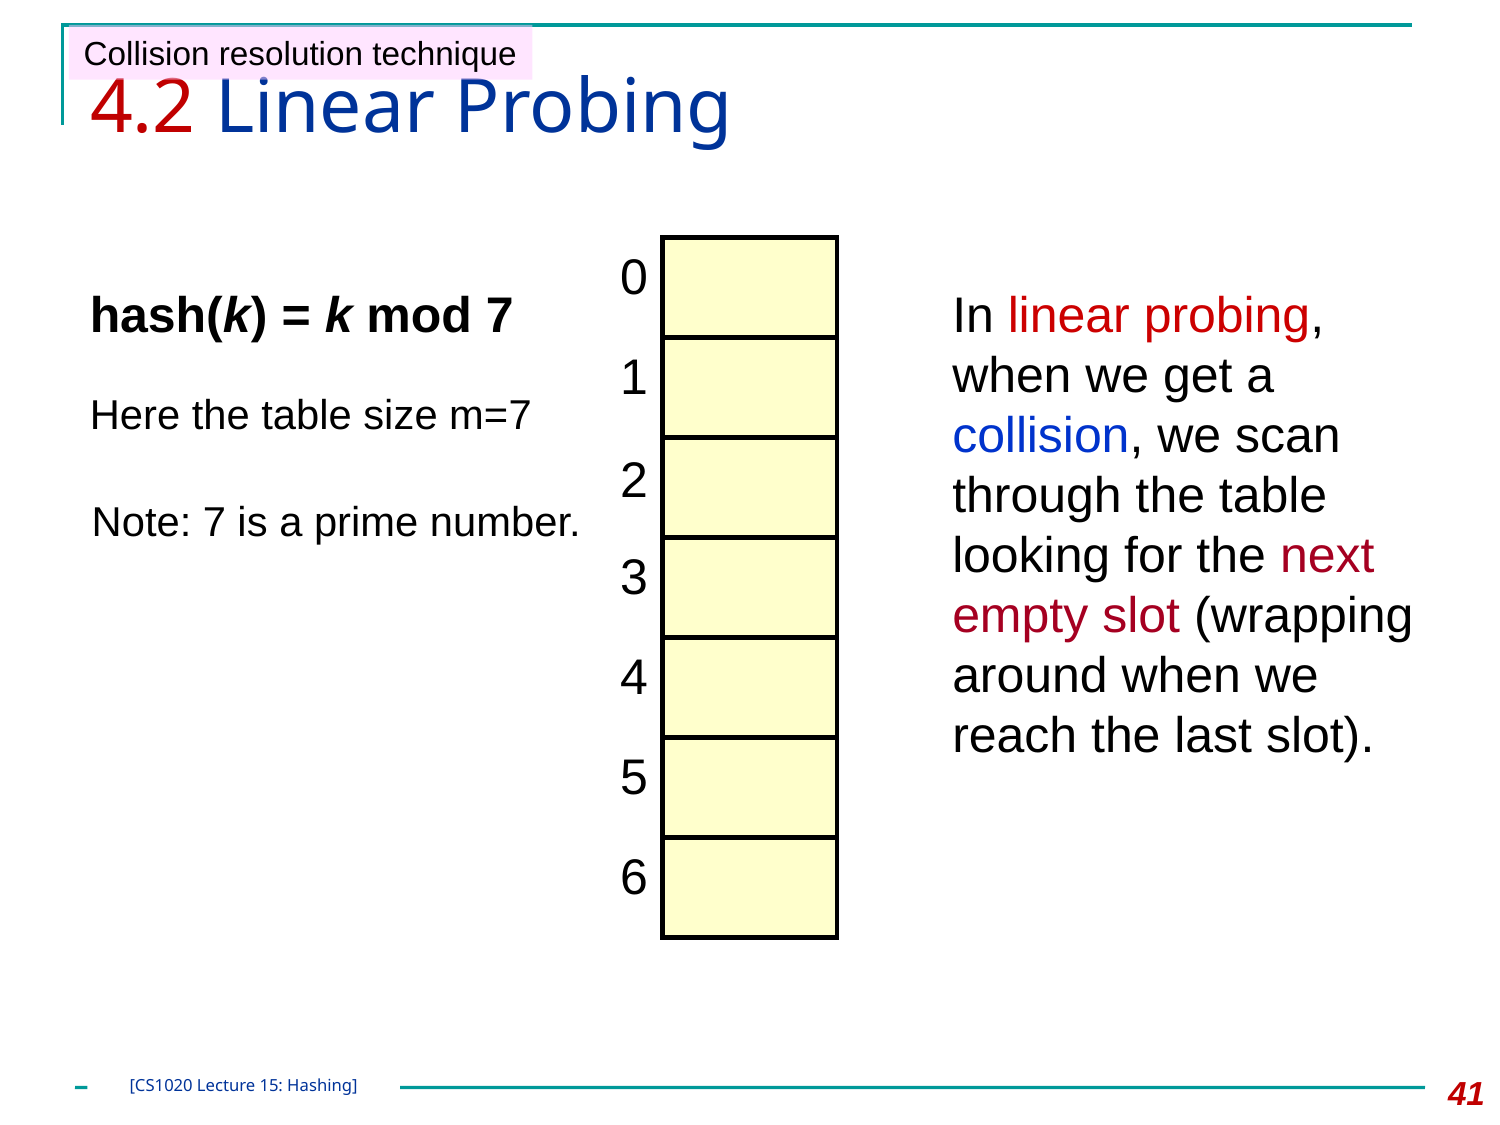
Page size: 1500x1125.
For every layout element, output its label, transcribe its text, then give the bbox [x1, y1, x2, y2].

title 4.2 Linear Probing [74, 49, 1426, 188]
text_box [CS1020 Lecture 15: Hashing] [87, 1074, 400, 1100]
text_box Collision resolution technique [68, 24, 533, 80]
text_box hash(k) = k mod 7 Here the table size m=7 [75, 275, 563, 445]
text_box In linear probing, when we get a collision, we scan through the table looking for the next empty slot (wrapping around when we reach the last slot). [937, 274, 1438, 770]
slide_number 41 [1400, 1065, 1500, 1125]
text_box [574, 237, 838, 938]
text_box Note: 7 is a prime number. [76, 487, 569, 553]
